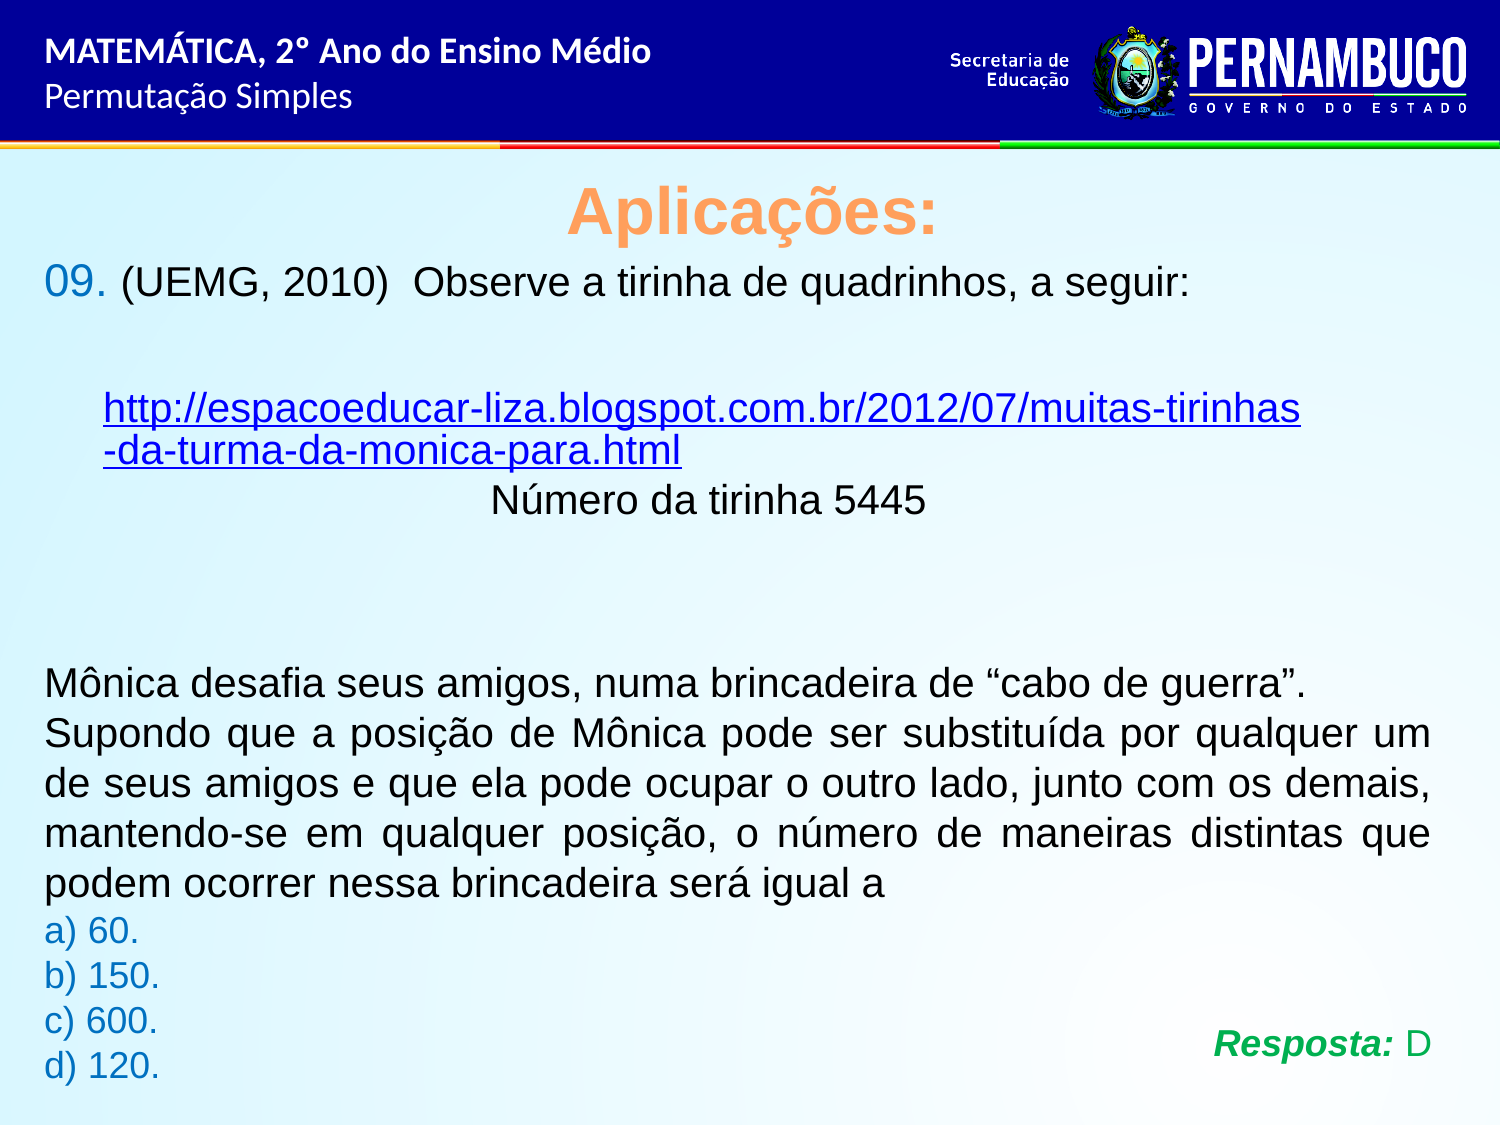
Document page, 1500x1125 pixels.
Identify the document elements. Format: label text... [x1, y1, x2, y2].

text_box 09. (UEMG, 2010) Observe a tirinha de quadrinhos, a seguir: Mônica desafia seus amigos, numa brincadeira de “cabo de guerra”. Supondo que a posição de Mônica pode ser substituída por qualquer um de seus amigos e que ela pode ocupar o outro lado, junto com os demais, mantendo-se em qualquer posição, o número de maneiras distintas que podem ocorrer nessa brincadeira será igual a a) 60. b) 150. c) 600. d) 120. [29, 243, 1447, 1094]
text_box http://espacoeducar-liza.blogspot.com.br/2012/07/muitas-tirinhas-da-turma-da-monica-para.html Número da tirinha 5445 [88, 373, 1329, 489]
picture [0, 0, 1500, 1125]
text_box Aplicações: [551, 160, 956, 243]
text_box MATEMÁTICA, 2º Ano do Ensino Médio Permutação Simples [29, 18, 857, 124]
text_box Resposta: D [360, 1011, 1447, 1072]
